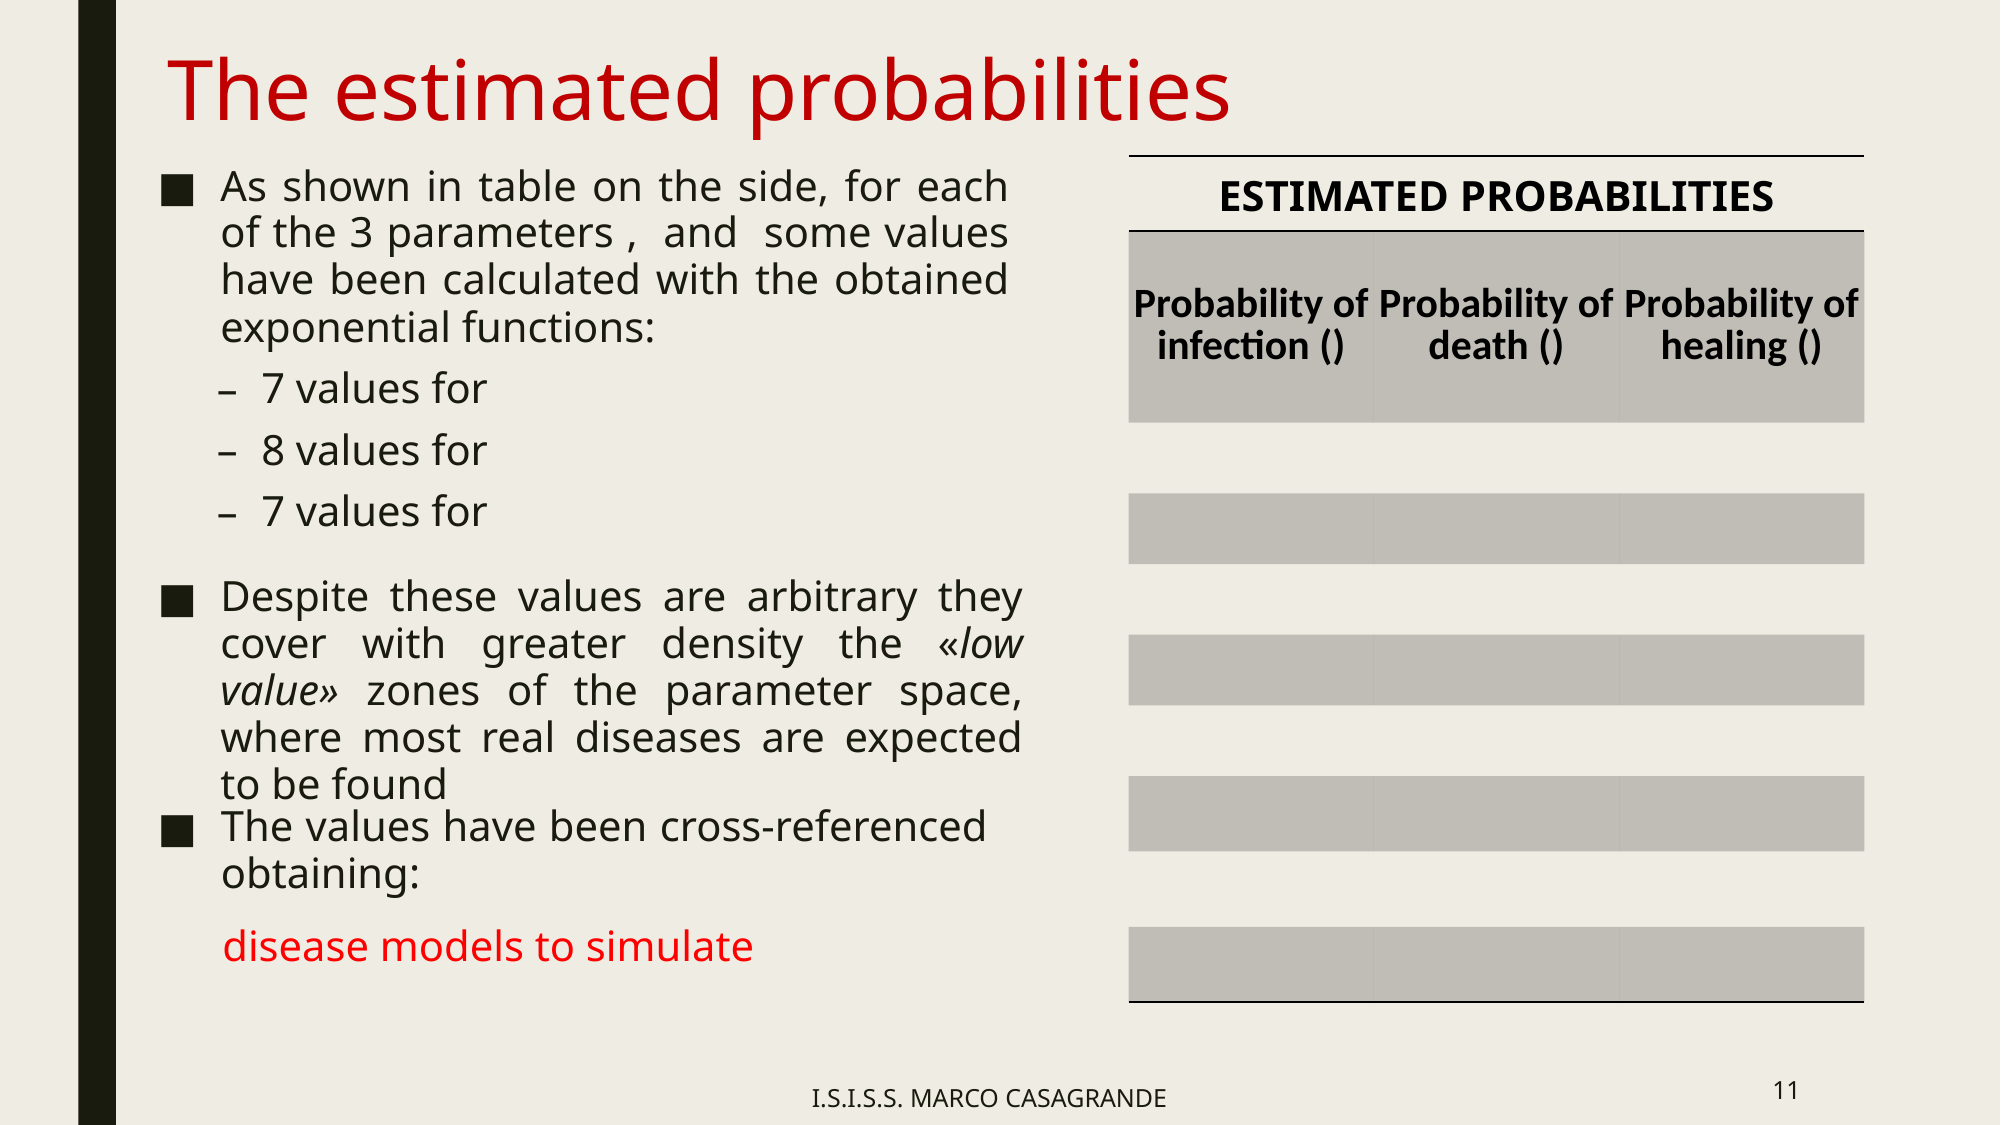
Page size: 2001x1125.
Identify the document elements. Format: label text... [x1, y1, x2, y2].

footer I.S.I.S.S. MARCO CASAGRANDE [474, 1064, 1505, 1125]
text_box Despite these values are arbitrary they cover with greater density the «low value» zones of the parameter space, where most real diseases are expected to be found [142, 566, 1039, 817]
slide_number 11 [1553, 1058, 1816, 1125]
title The estimated probabilities [152, 42, 1728, 156]
